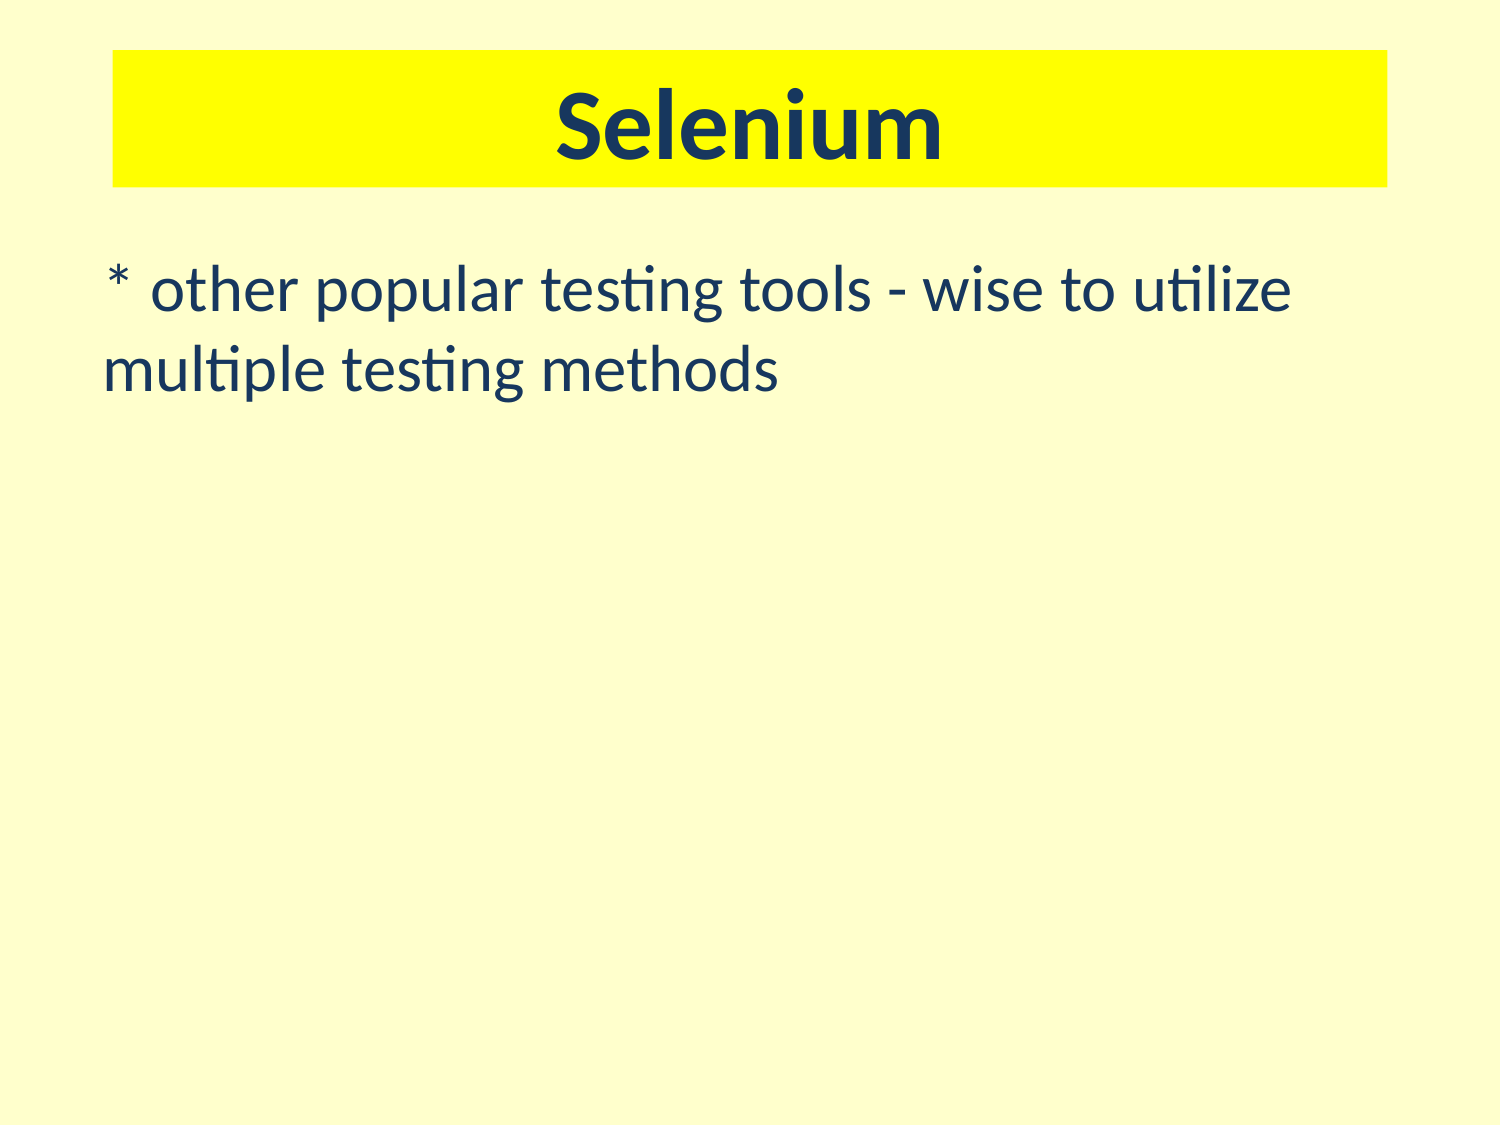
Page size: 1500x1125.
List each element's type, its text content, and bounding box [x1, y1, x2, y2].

title Selenium [112, 50, 1388, 188]
subtitle * other popular testing tools - wise to utilize multiple testing methods [87, 237, 1425, 1050]
